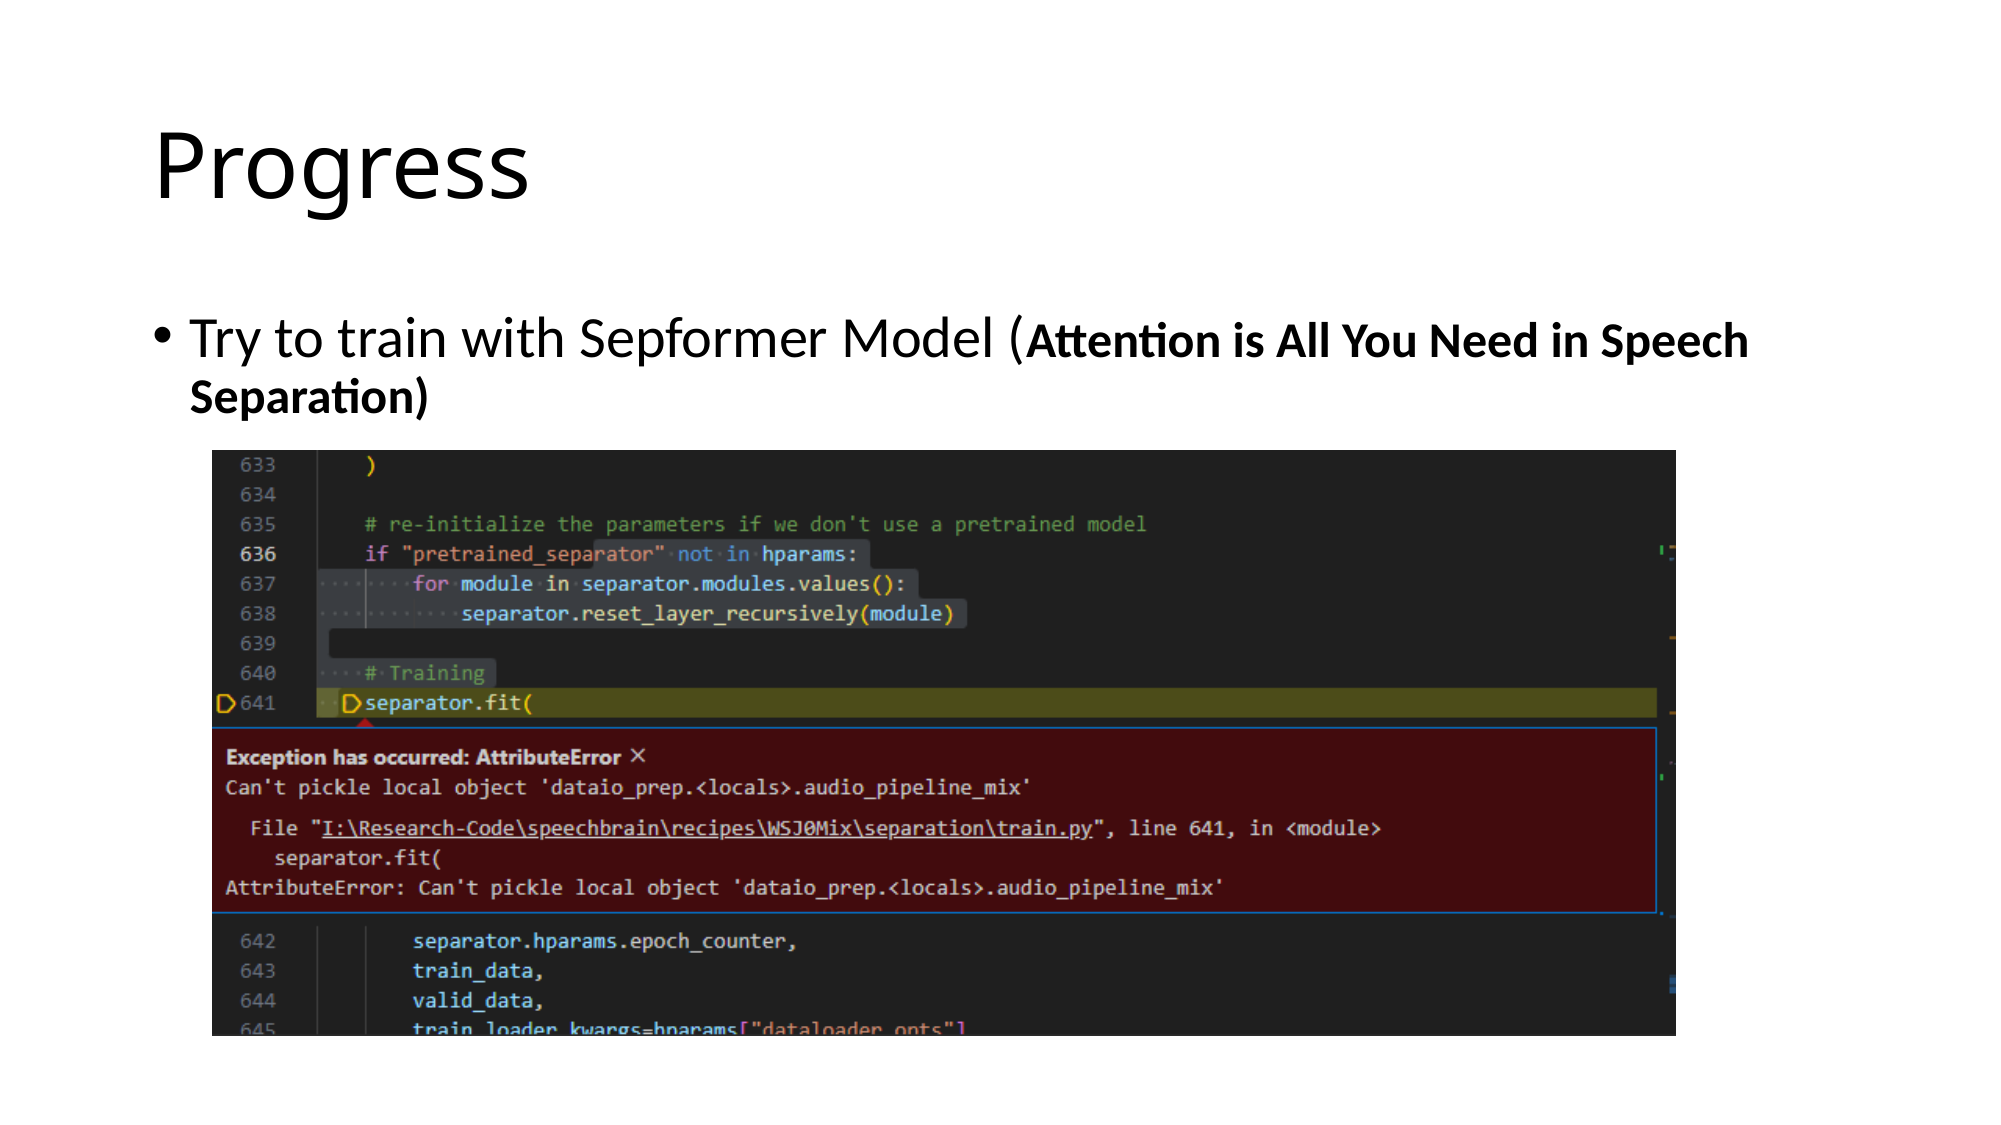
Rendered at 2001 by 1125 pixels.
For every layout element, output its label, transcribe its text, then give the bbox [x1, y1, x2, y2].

title Progress [137, 59, 1863, 278]
list Try to train with Sepformer Model (Attention is All You Need in Speech Separation) [137, 299, 1863, 1014]
picture [212, 450, 1676, 1036]
